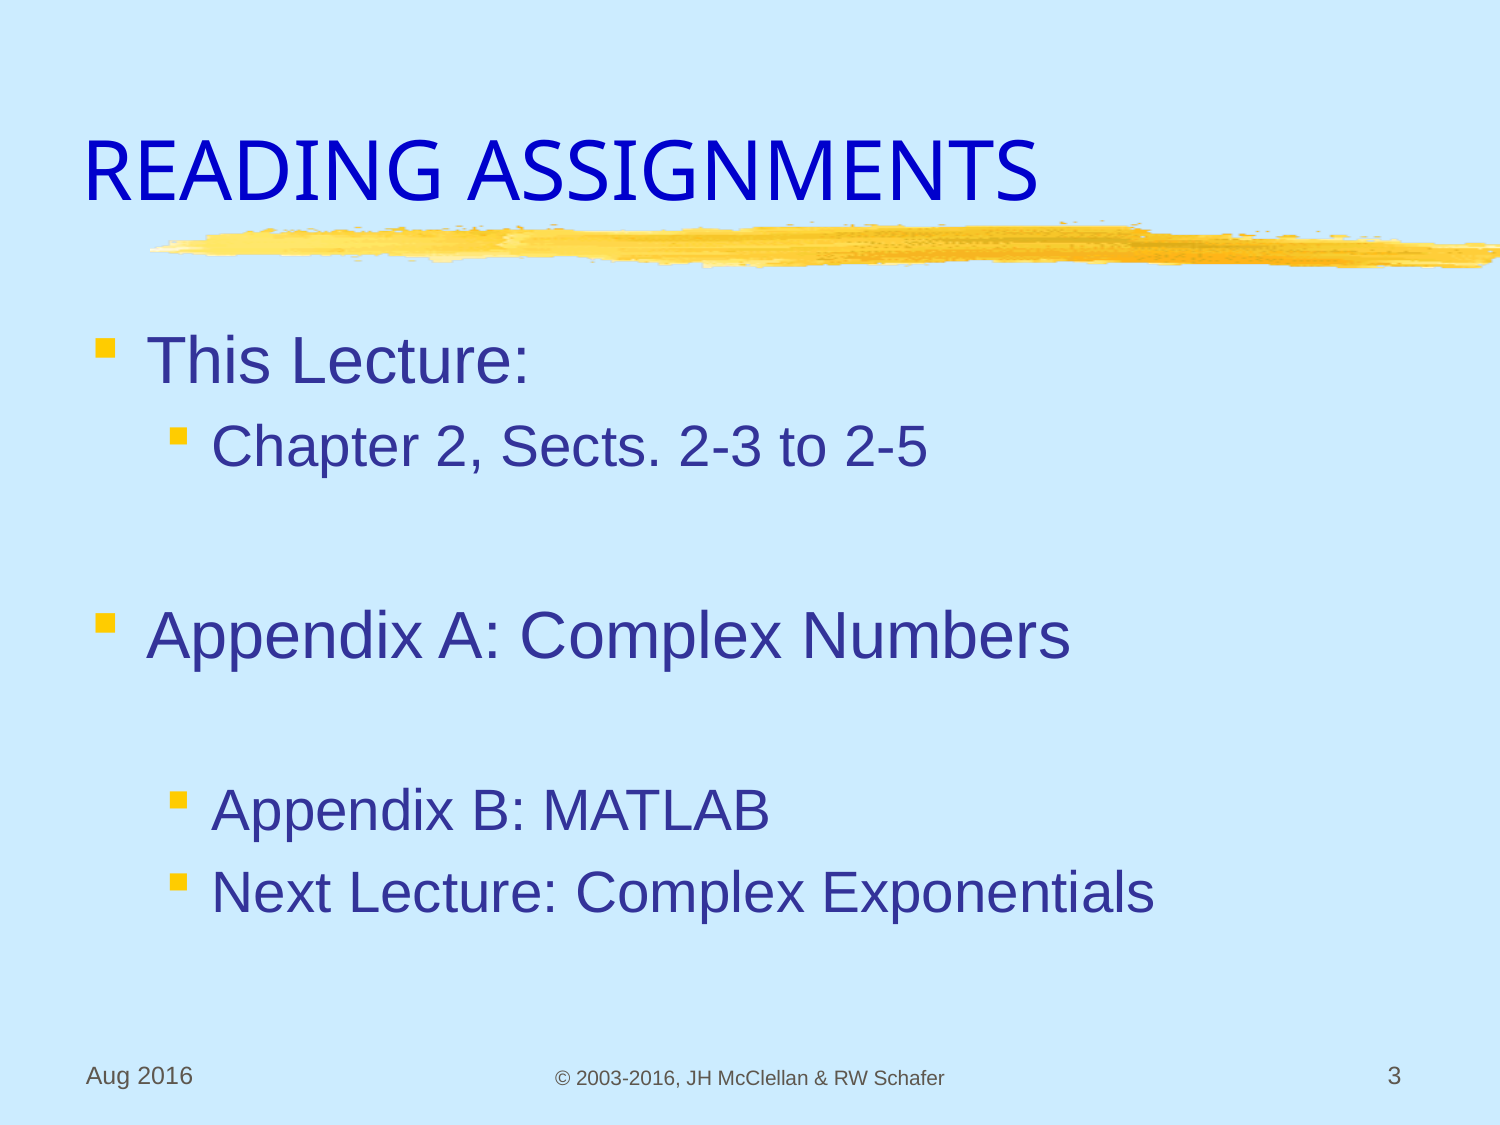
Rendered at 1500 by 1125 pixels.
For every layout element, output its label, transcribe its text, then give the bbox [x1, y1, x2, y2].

picture [150, 215, 1500, 279]
footer © 2003-2016, JH McClellan & RW Schafer [512, 1021, 988, 1098]
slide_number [70, 1021, 384, 1098]
list This Lecture: Chapter 2, Sects. 2-3 to 2-5 Appendix A: Complex Numbers Appendix B: MATLAB Next Lecture: Complex Exponentials [74, 309, 1417, 994]
title READING ASSIGNMENTS [66, 37, 1342, 226]
slide_number 3 [1103, 1021, 1417, 1098]
